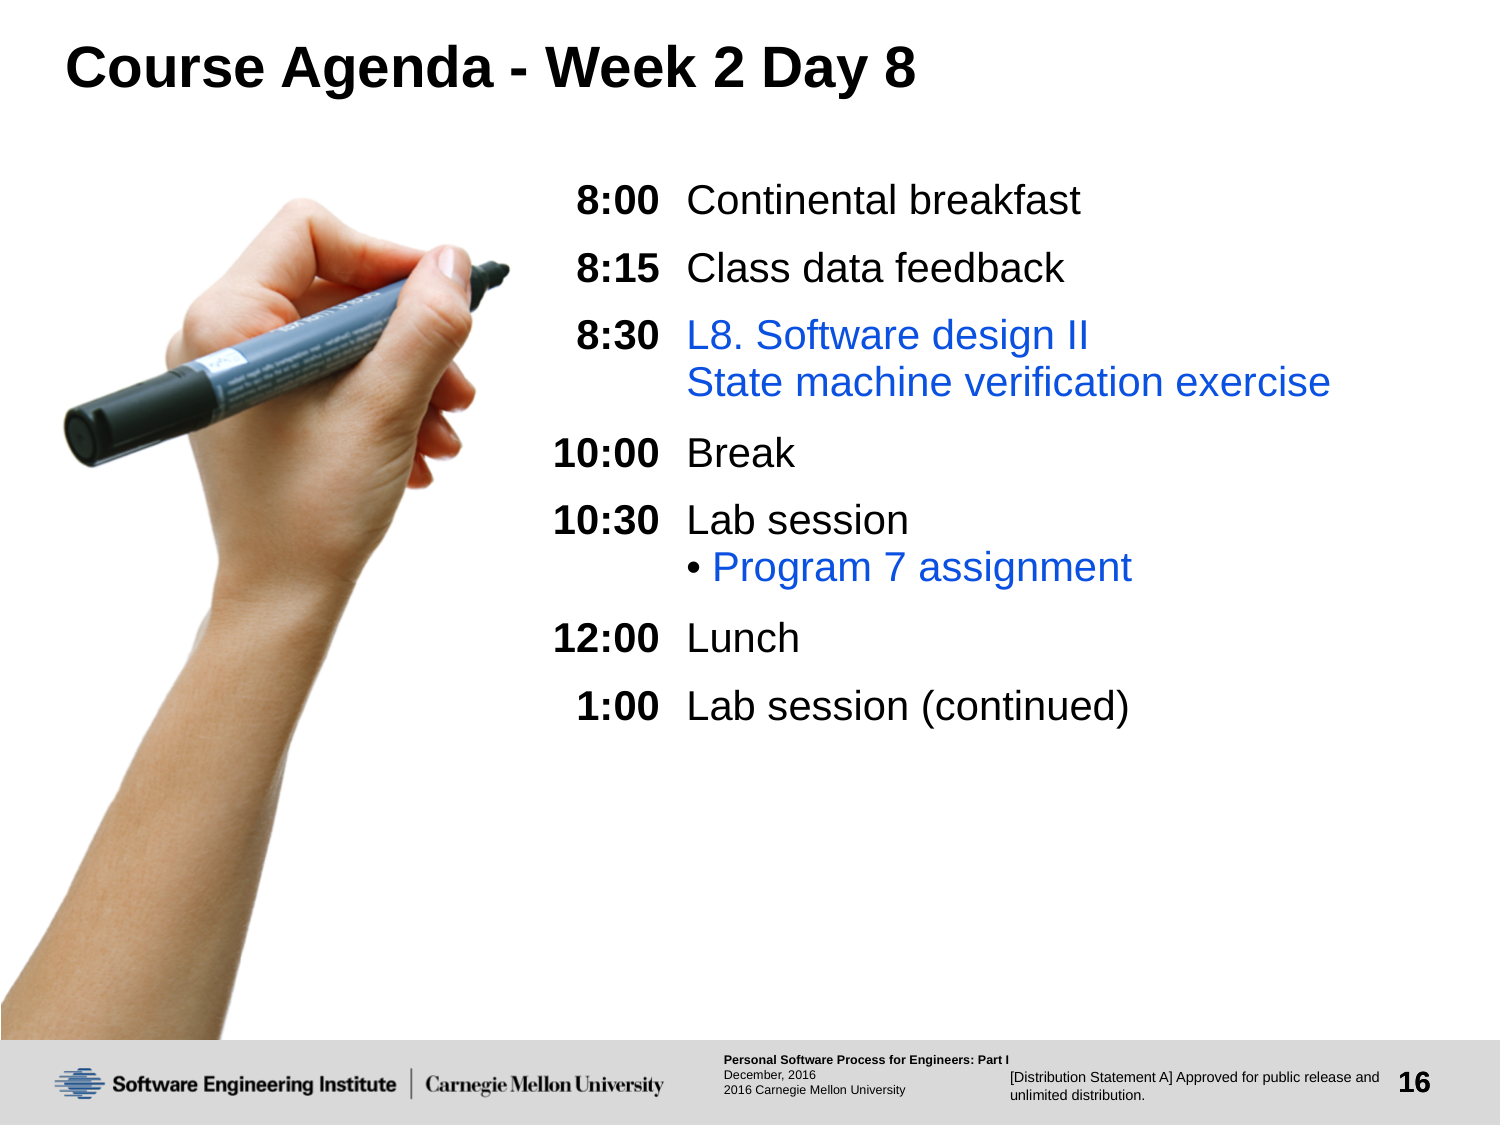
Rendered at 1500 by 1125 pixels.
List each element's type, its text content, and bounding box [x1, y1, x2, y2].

table_cell 10:30 [531, 497, 673, 615]
table_cell 10:00 [531, 430, 673, 497]
table_cell Lab session (continued) [673, 683, 1431, 750]
table_cell Class data feedback [673, 244, 1431, 312]
table_header 8:00 [531, 177, 673, 244]
picture [1, 180, 532, 1040]
table_cell Lunch [673, 615, 1431, 683]
table_cell L8. Software design II State machine verification exercise [673, 312, 1431, 430]
table_cell 1:00 [531, 683, 673, 750]
picture [46, 1061, 673, 1104]
title Course Agenda - Week 2 Day 8 [65, 37, 1313, 148]
table_cell 8:15 [531, 244, 673, 312]
table_cell 8:30 [531, 312, 673, 430]
table_cell 12:00 [531, 615, 673, 683]
table_cell Break [673, 430, 1431, 497]
table_header Continental breakfast [673, 177, 1431, 244]
table_cell Lab session • Program 7 assignment [673, 497, 1431, 615]
